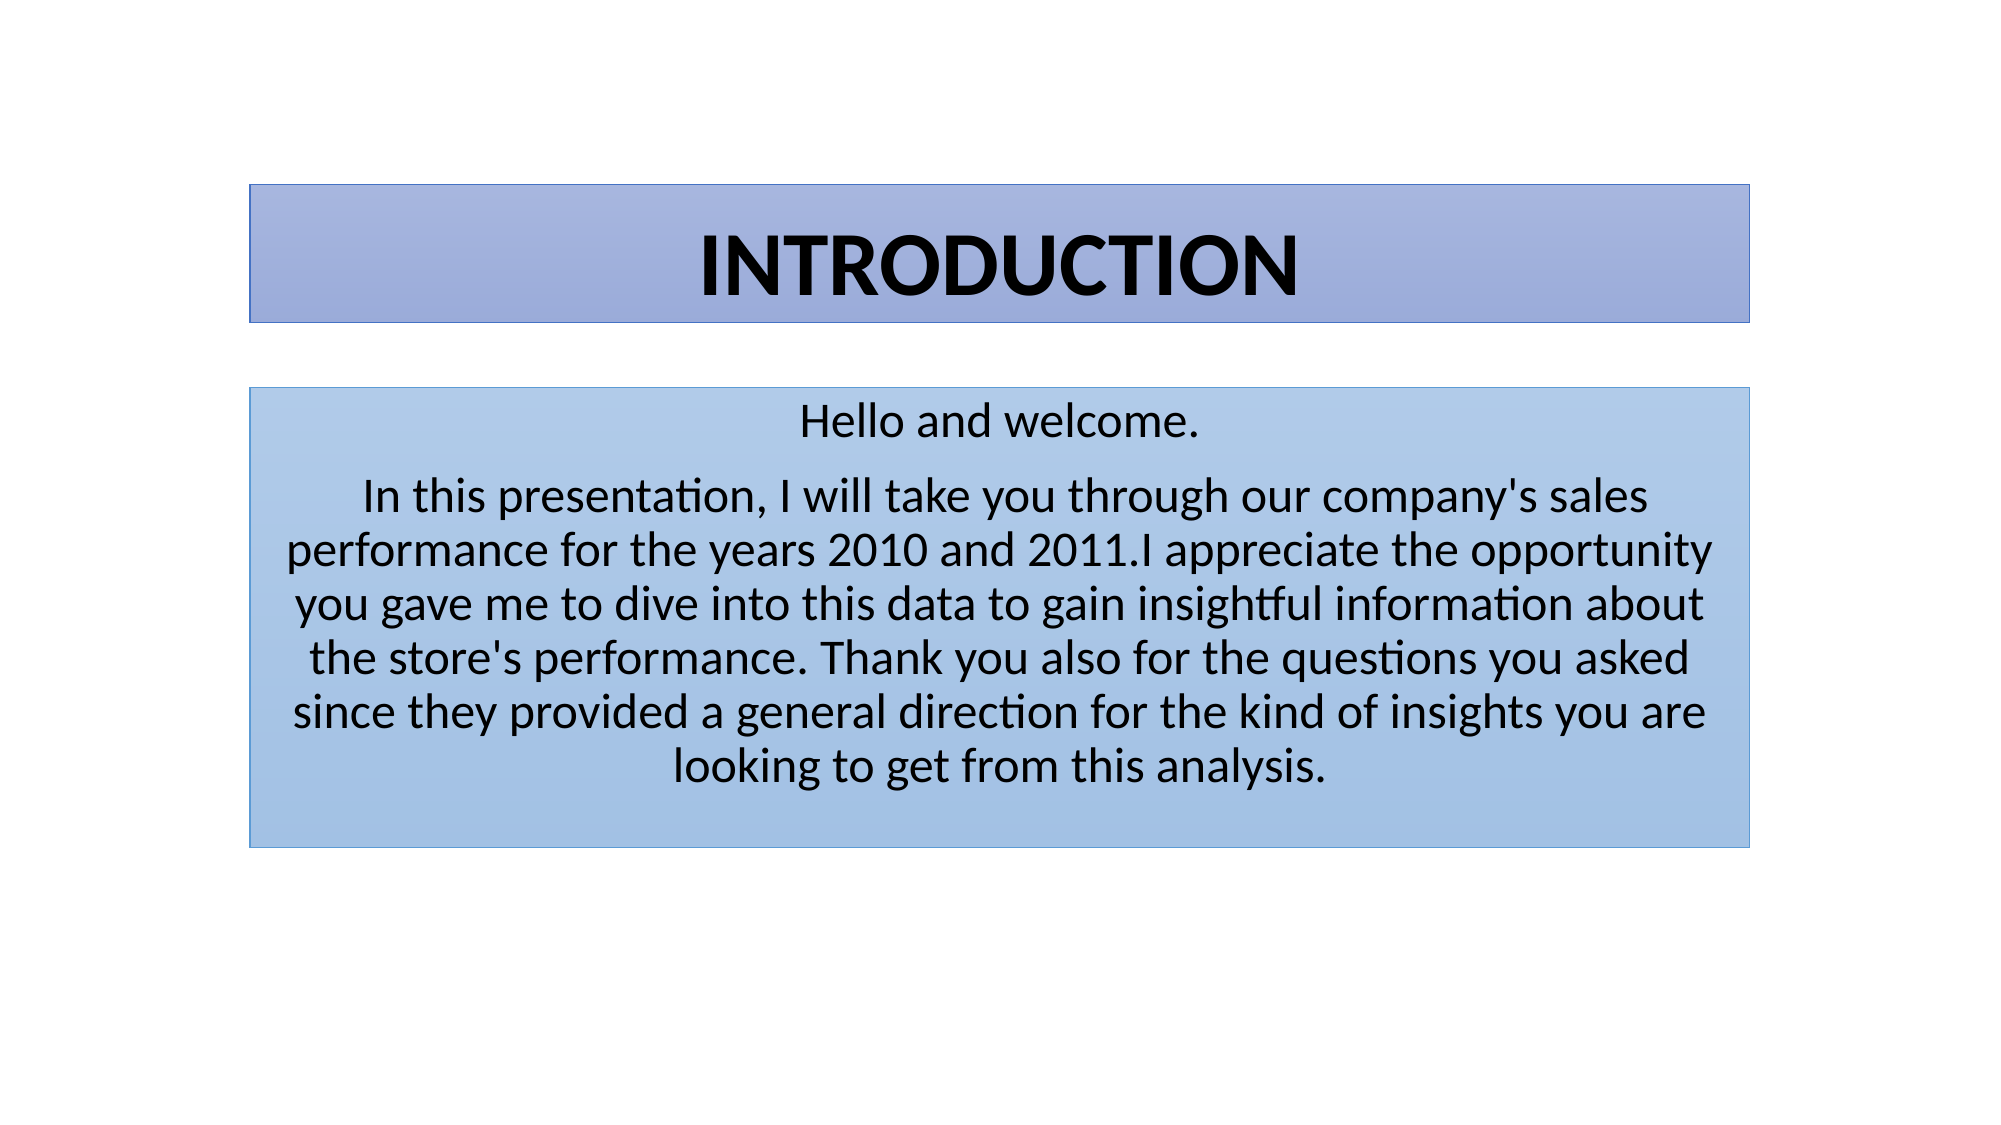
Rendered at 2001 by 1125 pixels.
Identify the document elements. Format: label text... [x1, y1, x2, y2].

title INTRODUCTION [249, 184, 1750, 323]
subtitle Hello and welcome. In this presentation, I will take you through our company's sales performance for the years 2010 and 2011.I appreciate the opportunity you gave me to dive into this data to gain insightful information about the store's performance. Thank you also for the questions you asked since they provided a general direction for the kind of insights you are looking to get from this analysis. [249, 387, 1750, 848]
